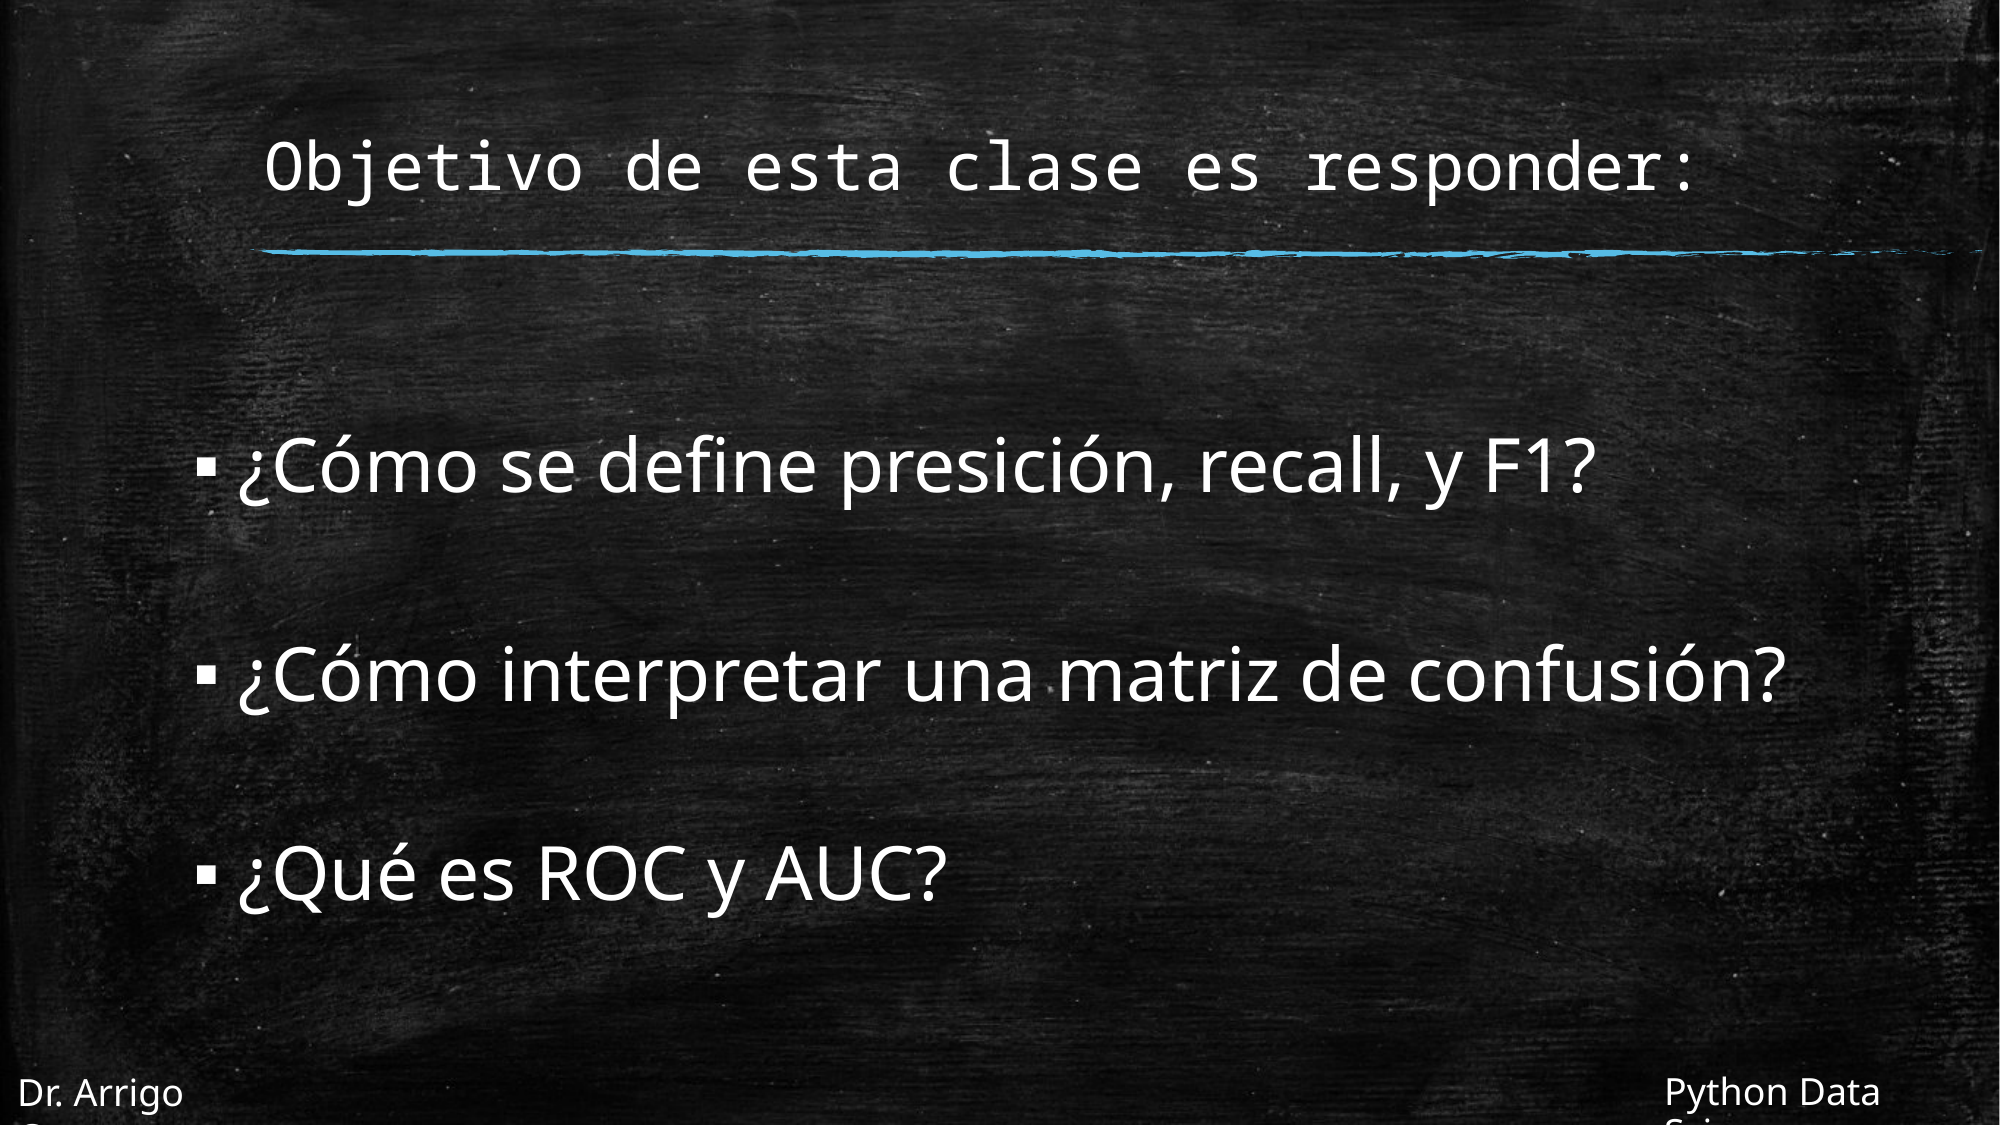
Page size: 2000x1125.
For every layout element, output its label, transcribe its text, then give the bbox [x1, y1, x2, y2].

list ¿Cómo se define presición, recall, y F1? ¿Cómo interpretar una matriz de confusión? ¿Qué es ROC y AUC? [178, 420, 1821, 953]
title Objetivo de esta clase es responder: [249, 45, 1750, 213]
